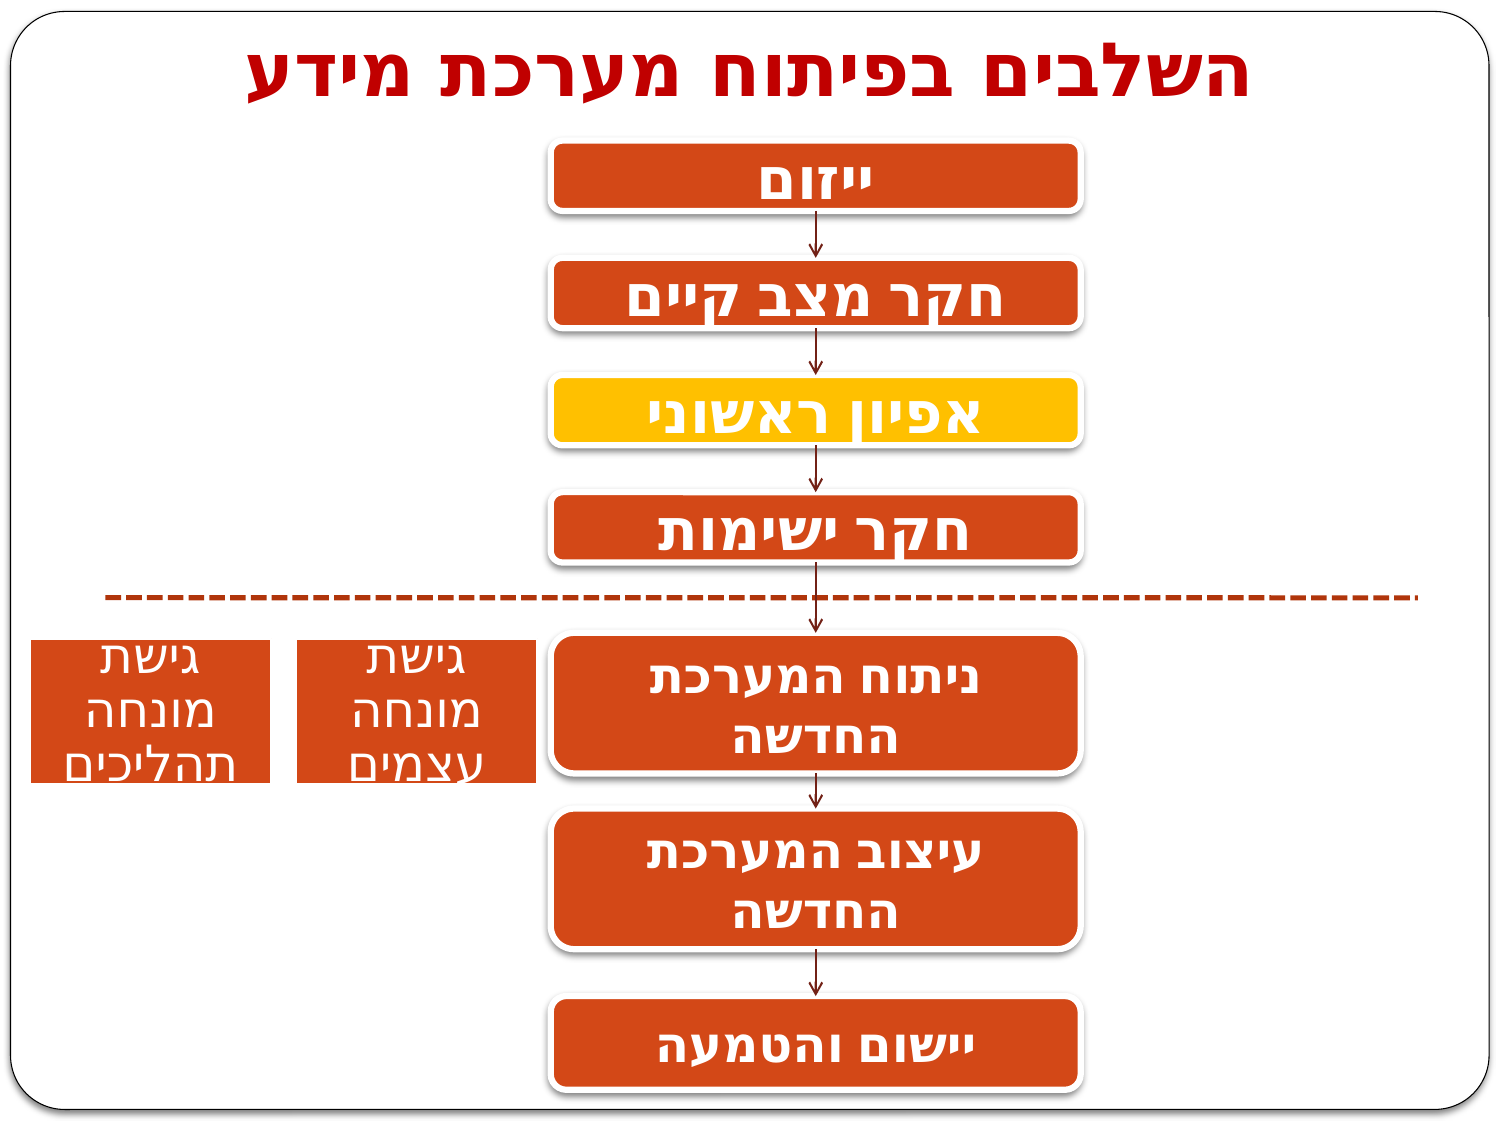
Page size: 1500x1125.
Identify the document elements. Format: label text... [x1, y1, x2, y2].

text_box יישום והטמעה [547, 992, 1084, 1093]
text_box חקר מצב קיים [547, 254, 1084, 332]
title השלבים בפיתוח מערכת מידע [75, 0, 1425, 127]
text_box ייזום [547, 137, 1084, 215]
text_box חקר ישימות [547, 488, 1084, 566]
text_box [29, 597, 538, 826]
text_box עיצוב המערכת החדשה [547, 805, 1084, 953]
text_box ניתוח המערכת החדשה [547, 629, 1084, 777]
text_box אפיון ראשוני [547, 371, 1084, 449]
